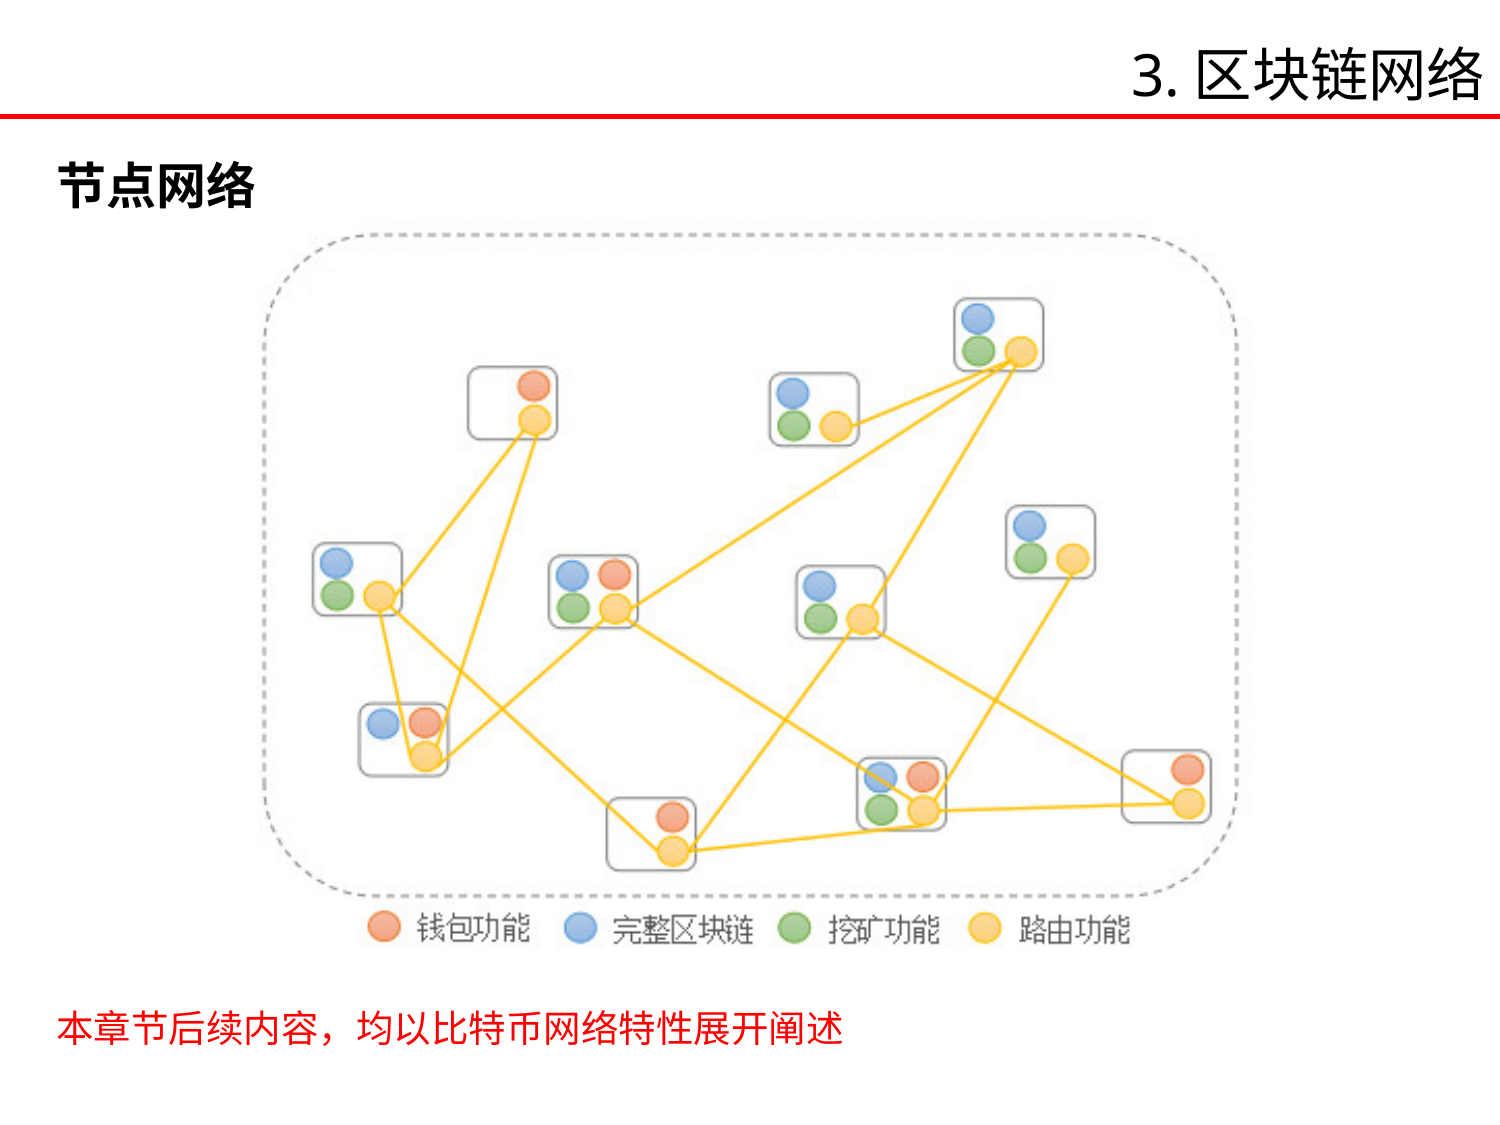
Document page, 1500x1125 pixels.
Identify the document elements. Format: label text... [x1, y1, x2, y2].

text_box 节点网络 [41, 117, 1459, 222]
text_box 3.区块链网络 [679, 31, 1500, 116]
text_box 本章节后续内容，均以比特币网络特性展开阐述 [41, 975, 1459, 1058]
picture [241, 219, 1258, 963]
